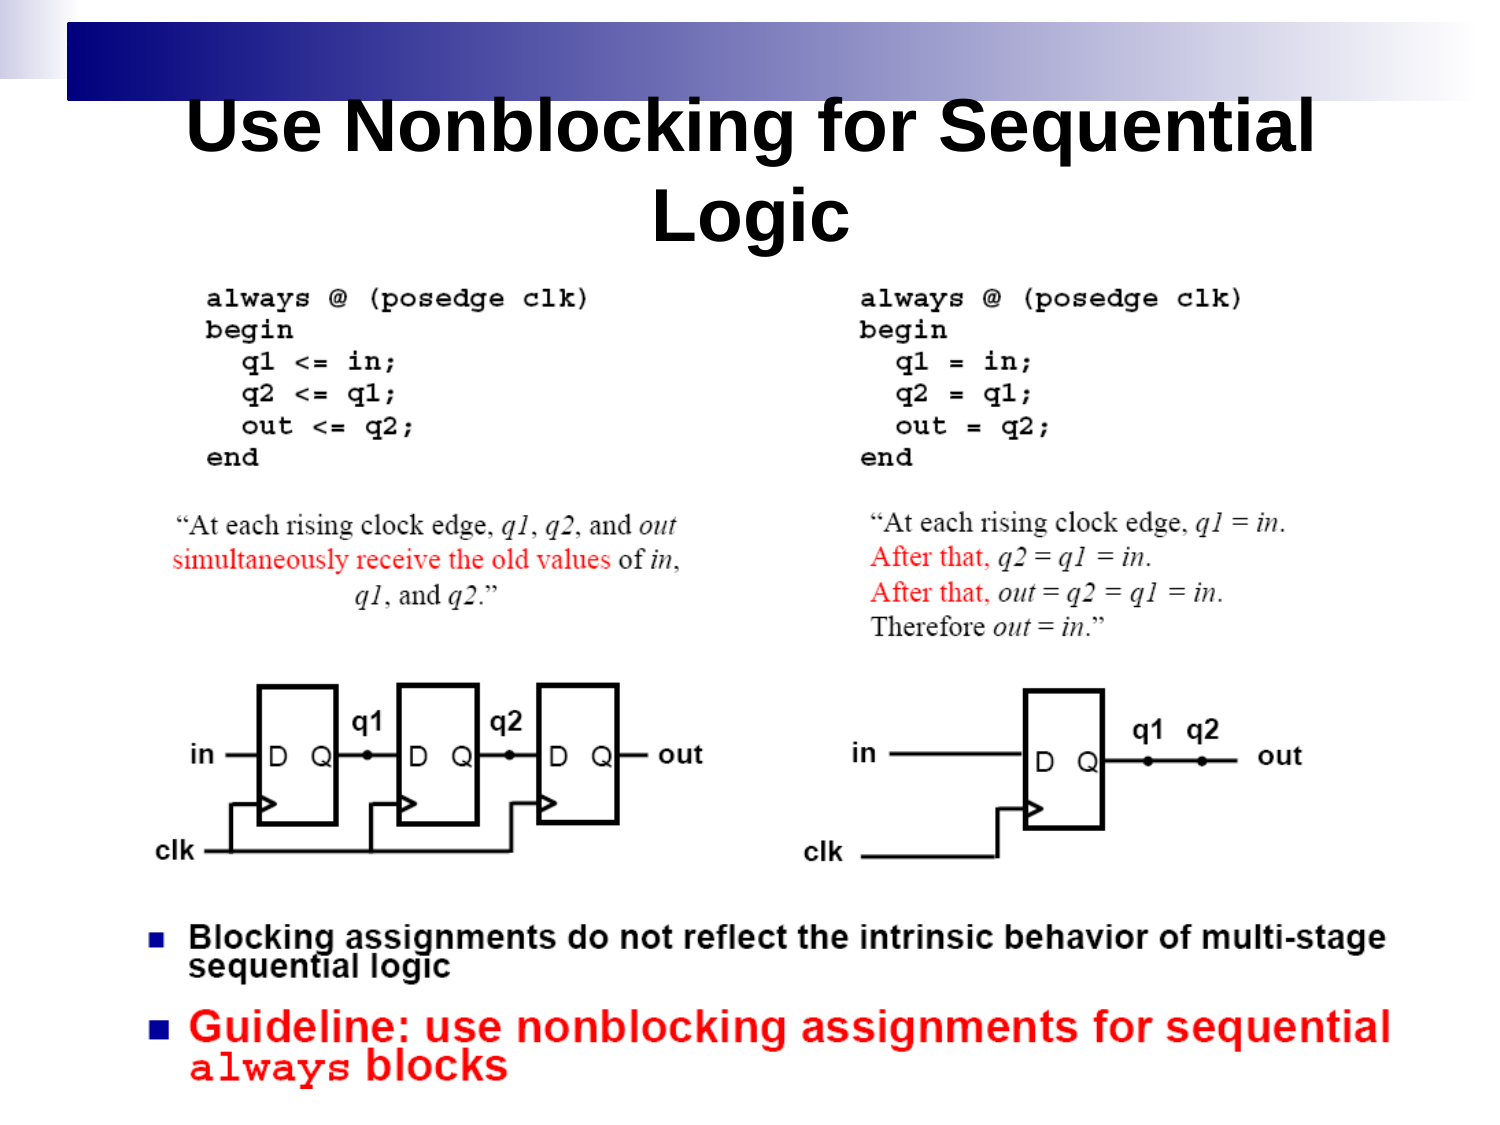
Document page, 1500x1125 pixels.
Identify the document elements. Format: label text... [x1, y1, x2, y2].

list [147, 278, 1400, 1089]
title Use Nonblocking for Sequential Logic [76, 53, 1427, 279]
